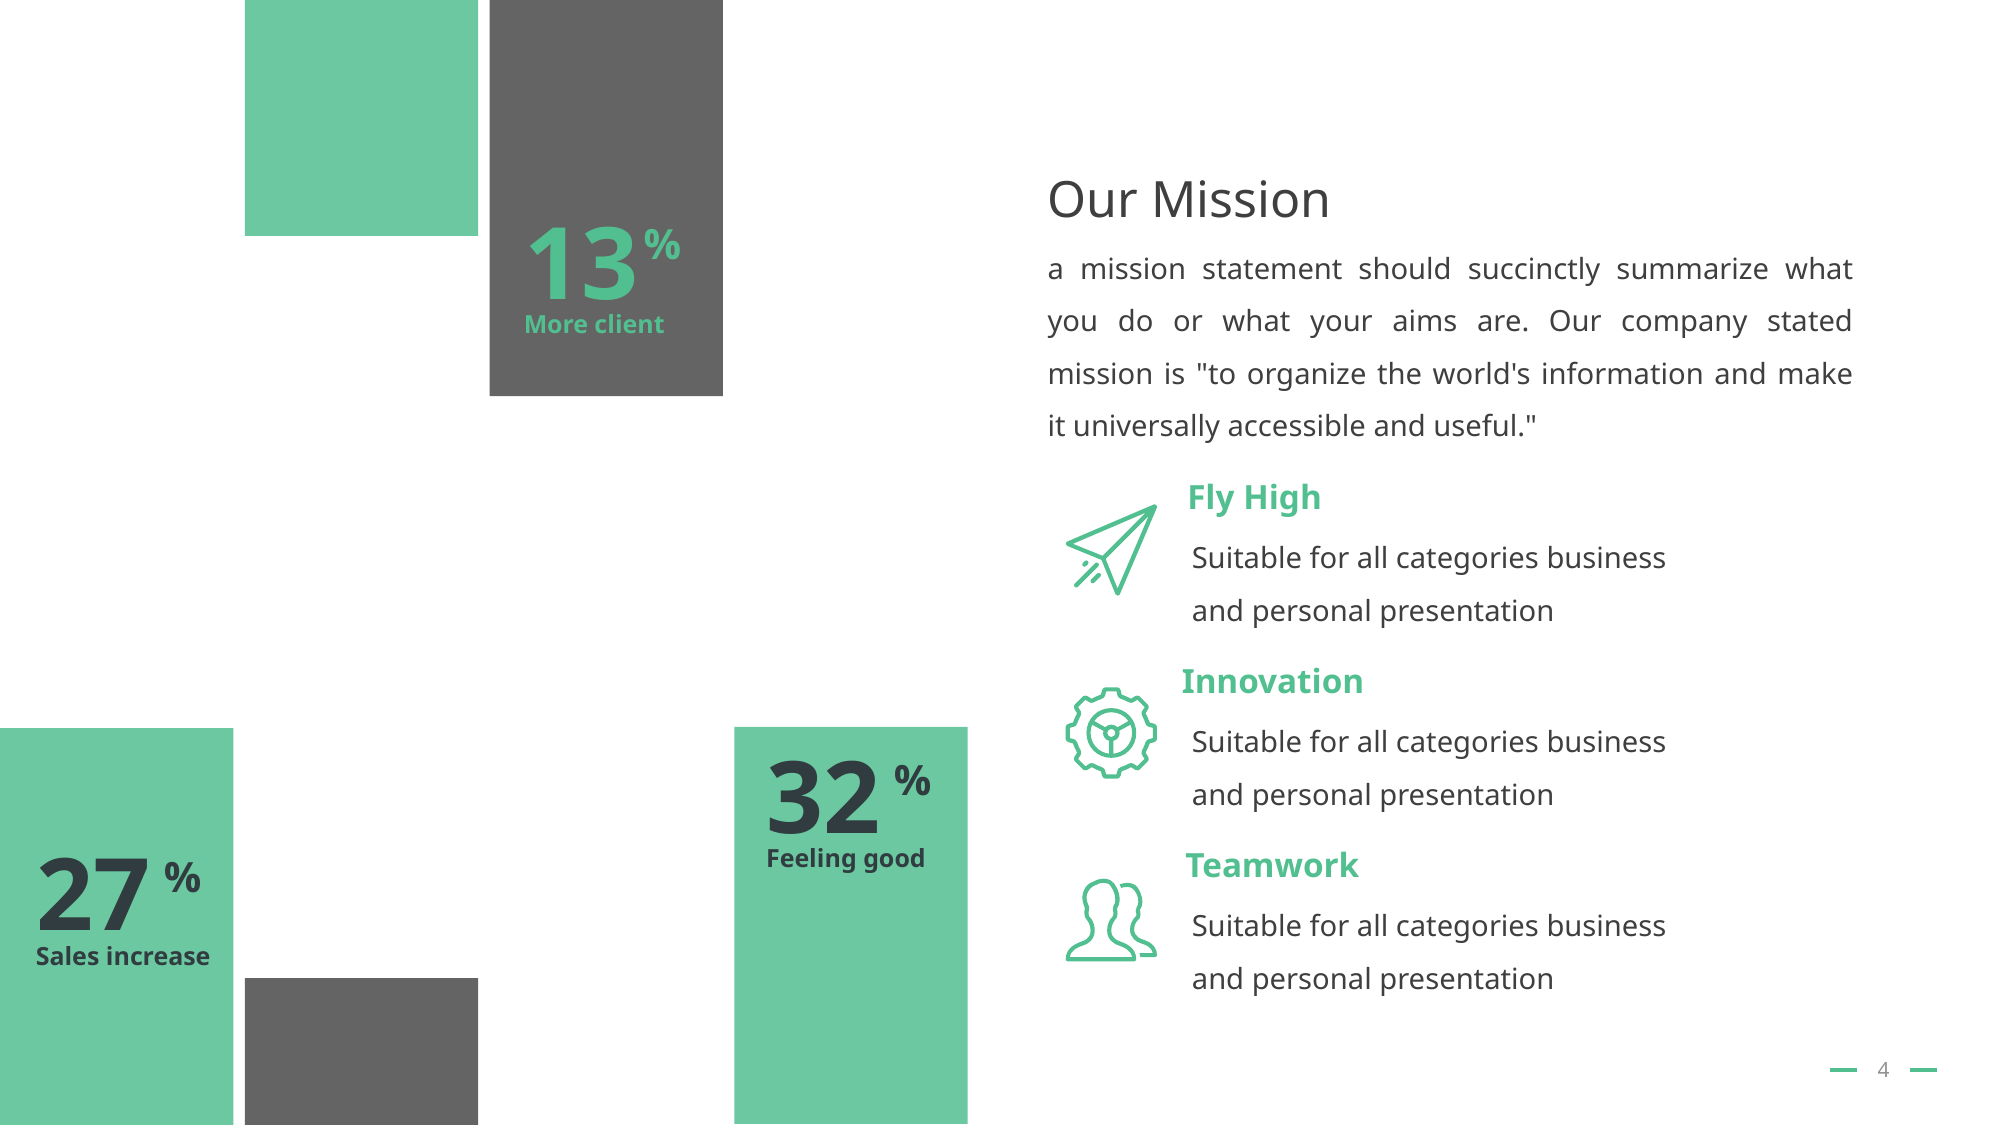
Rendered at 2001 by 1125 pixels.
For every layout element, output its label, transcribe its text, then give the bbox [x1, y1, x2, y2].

text_box Suitable for all categories business and personal presentation [1177, 514, 1700, 635]
text_box [1065, 878, 1137, 962]
text_box a mission statement should succinctly summarize what you do or what your aims are. Our company stated mission is "to organize the world's information and make it universally accessible and useful." [1032, 225, 1869, 475]
picture [0, 0, 968, 1125]
text_box Suitable for all categories business and personal presentation [1177, 698, 1700, 819]
text_box [1065, 687, 1157, 779]
text_box Suitable for all categories business and personal presentation [1177, 882, 1700, 1003]
text_box Teamwork [1170, 836, 1375, 892]
text_box [1119, 882, 1157, 958]
text_box Innovation [1167, 652, 1380, 708]
text_box [1065, 504, 1157, 596]
text_box Our Mission [1032, 160, 1683, 225]
text_box Fly High [1172, 468, 1337, 524]
slide_number 4 [1839, 1040, 1928, 1101]
